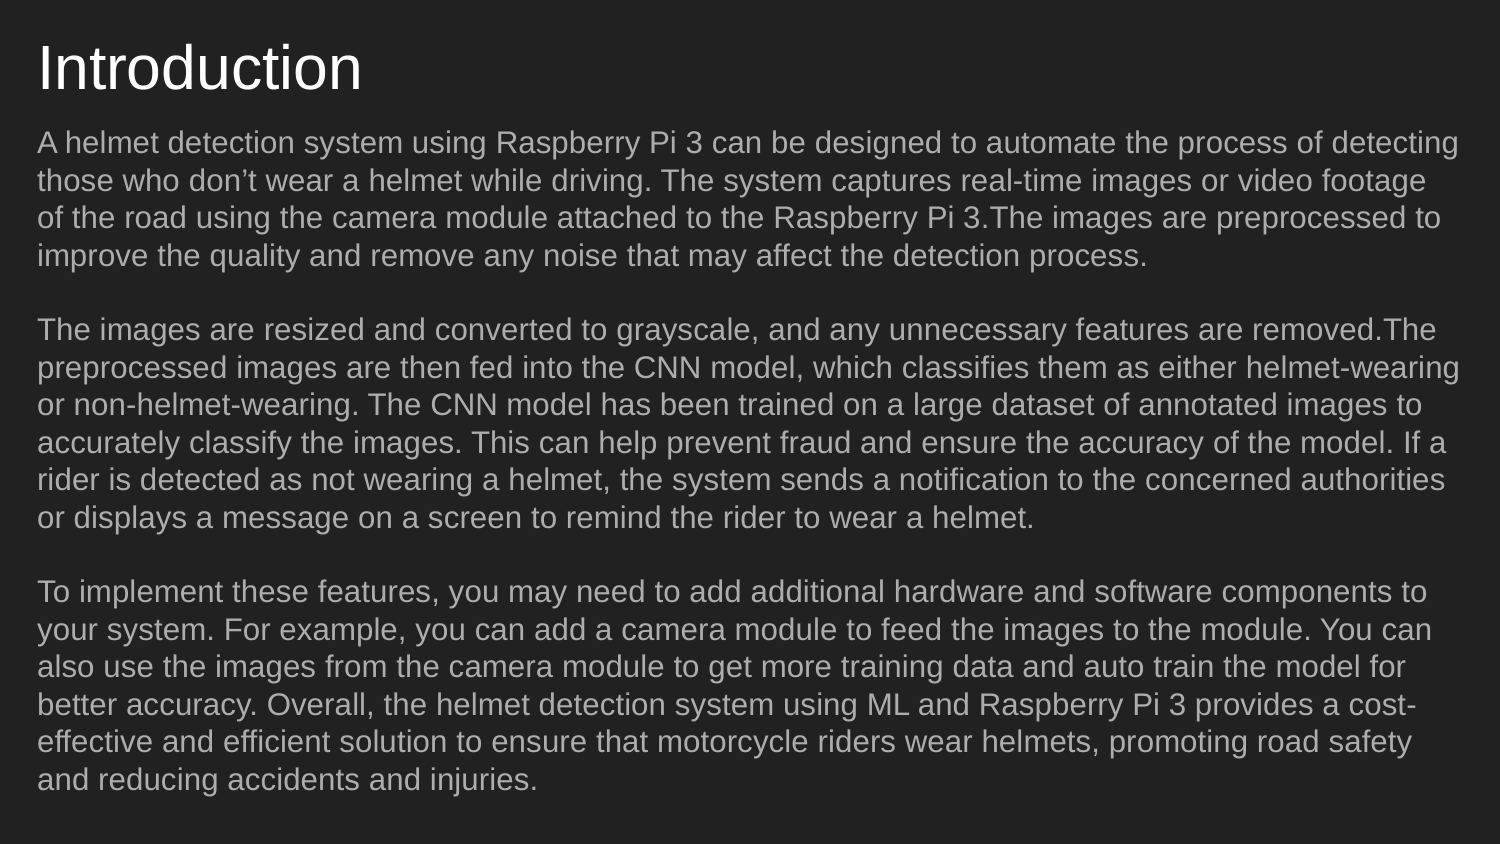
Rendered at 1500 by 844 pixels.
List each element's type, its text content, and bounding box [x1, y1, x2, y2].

text_box A helmet detection system using Raspberry Pi 3 can be designed to automate the process of detecting those who don’t wear a helmet while driving. The system captures real-time images or video footage of the road using the camera module attached to the Raspberry Pi 3.The images are preprocessed to improve the quality and remove any noise that may affect the detection process. The images are resized and converted to grayscale, and any unnecessary features are removed.The preprocessed images are then fed into the CNN model, which classifies them as either helmet-wearing or non-helmet-wearing. The CNN model has been trained on a large dataset of annotated images to accurately classify the images. This can help prevent fraud and ensure the accuracy of the model. If a rider is detected as not wearing a helmet, the system sends a notification to the concerned authorities or displays a message on a screen to remind the rider to wear a helmet. To implement these features, you may need to add additional hardware and software components to your system. For example, you can add a camera module to feed the images to the module. You can also use the images from the camera module to get more training data and auto train the model for better accuracy. Overall, the helmet detection system using ML and Raspberry Pi 3 provides a cost-effective and efficient solution to ensure that motorcycle riders wear helmets, promoting road safety and reducing accidents and injuries. [22, 107, 1478, 812]
title Introduction [22, 26, 399, 107]
